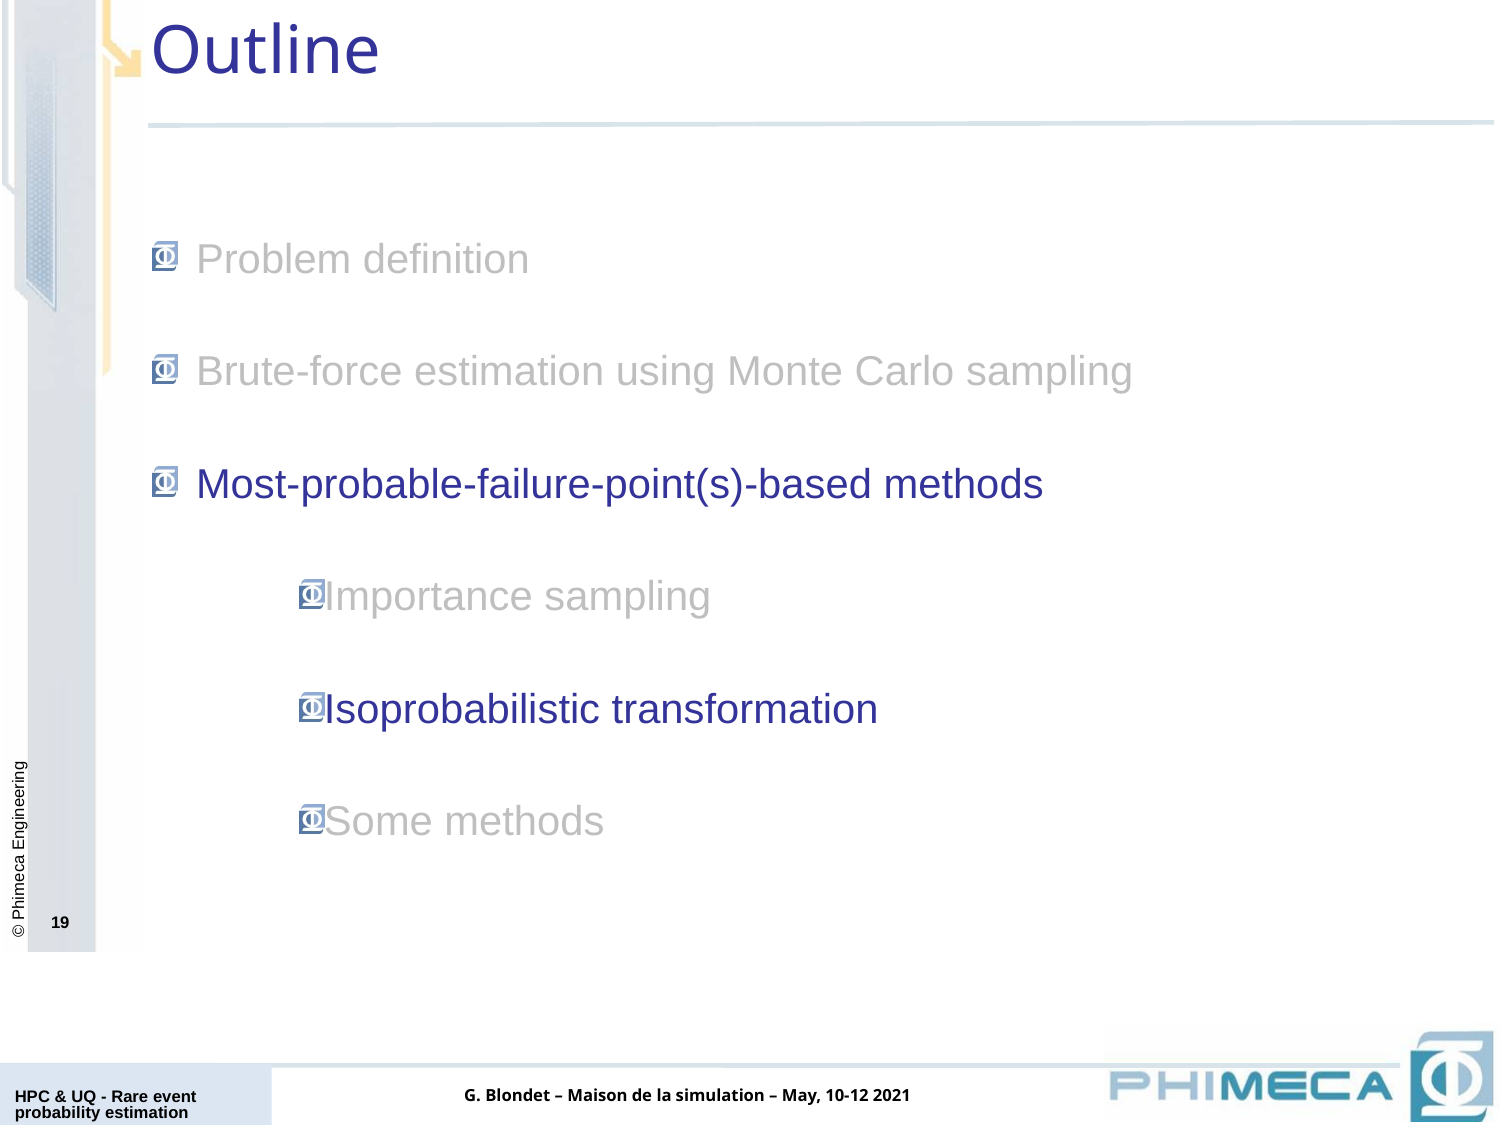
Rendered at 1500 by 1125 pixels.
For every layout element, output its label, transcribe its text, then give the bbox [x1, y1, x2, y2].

title Outline [135, 0, 1500, 126]
picture [152, 241, 178, 271]
picture [299, 692, 325, 722]
text_box Problem definition Brute-force estimation using Monte Carlo sampling Most-probable-failure-point(s)-based methods Importance sampling Isoprobabilistic transformation Some methods [137, 173, 1463, 852]
picture [152, 354, 178, 384]
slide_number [272, 1065, 1105, 1125]
picture [2, 0, 145, 952]
picture [152, 466, 178, 497]
footer HPC & UQ - Rare event probability estimation [0, 1065, 272, 1125]
picture [299, 804, 325, 834]
picture [299, 579, 325, 609]
slide_number 19 [21, 891, 99, 952]
picture [1104, 1022, 1500, 1122]
